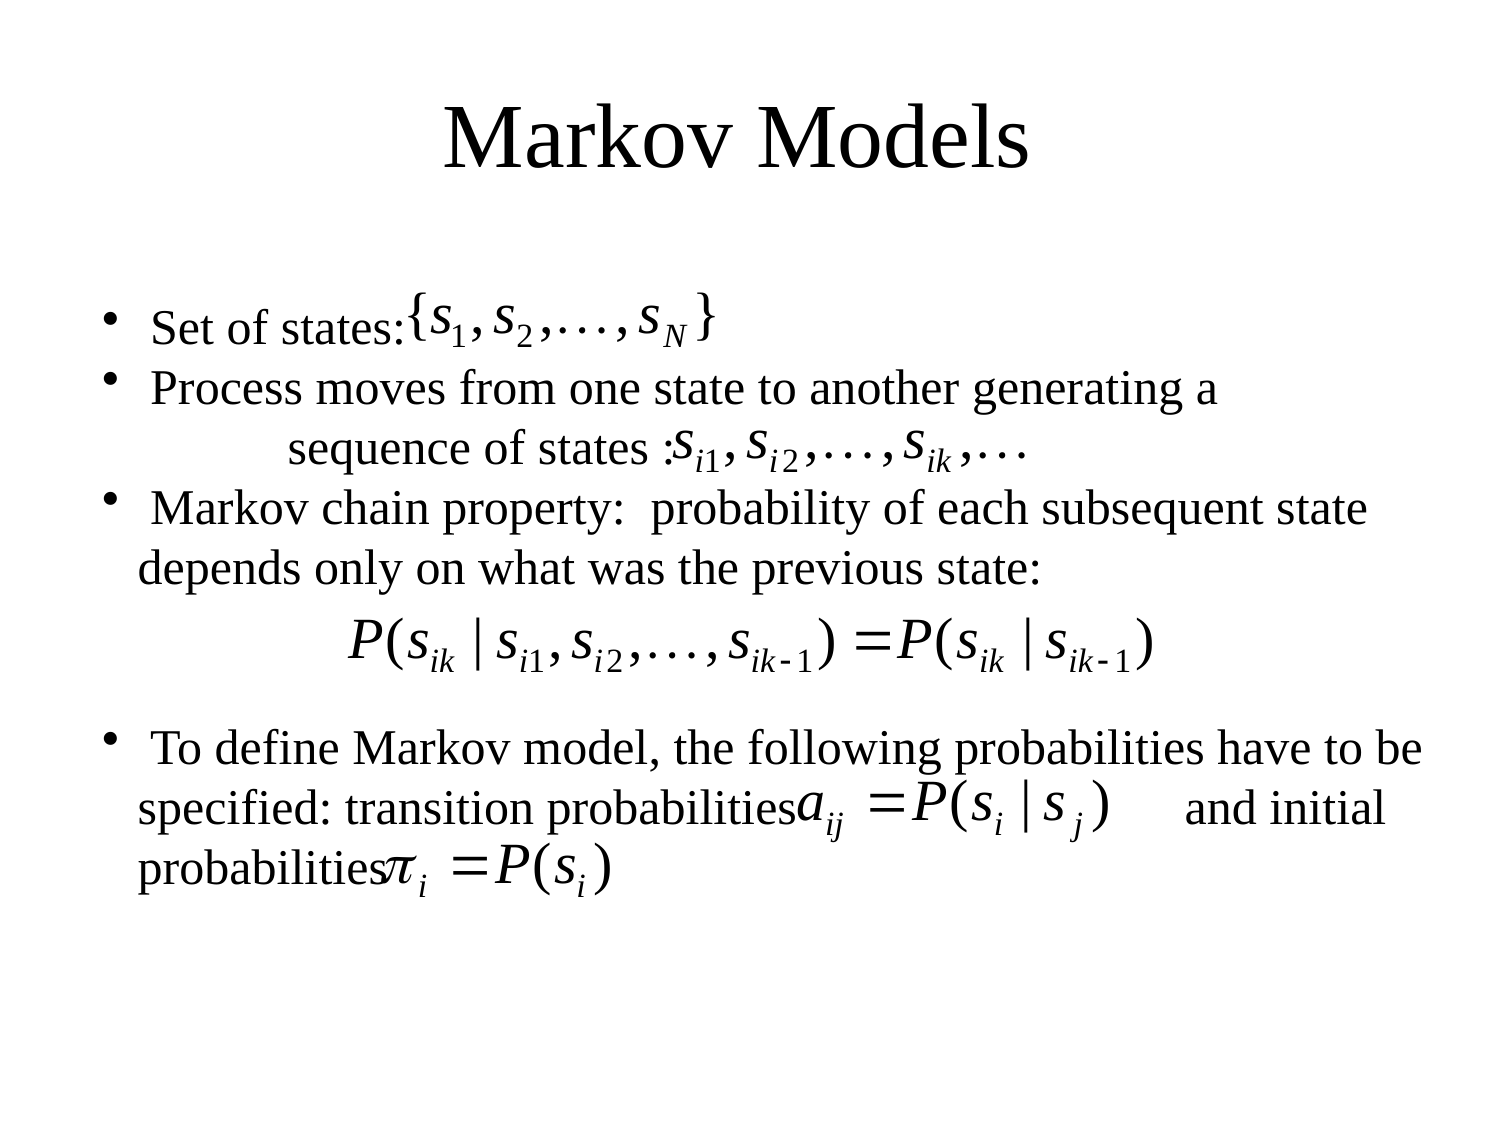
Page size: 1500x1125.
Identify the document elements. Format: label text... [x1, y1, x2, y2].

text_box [374, 824, 623, 913]
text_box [787, 762, 1123, 856]
text_box Set of states: Process moves from one state to another generating a sequence of states : Markov chain property: probability of each subsequent state depends only on what was the previous state: To define Markov model, the following probabilities have to be specified: transition probabilities and initial probabilities [87, 287, 1463, 963]
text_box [399, 274, 726, 363]
title Markov Models [99, 37, 1376, 226]
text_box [662, 399, 1042, 488]
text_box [337, 599, 1163, 688]
